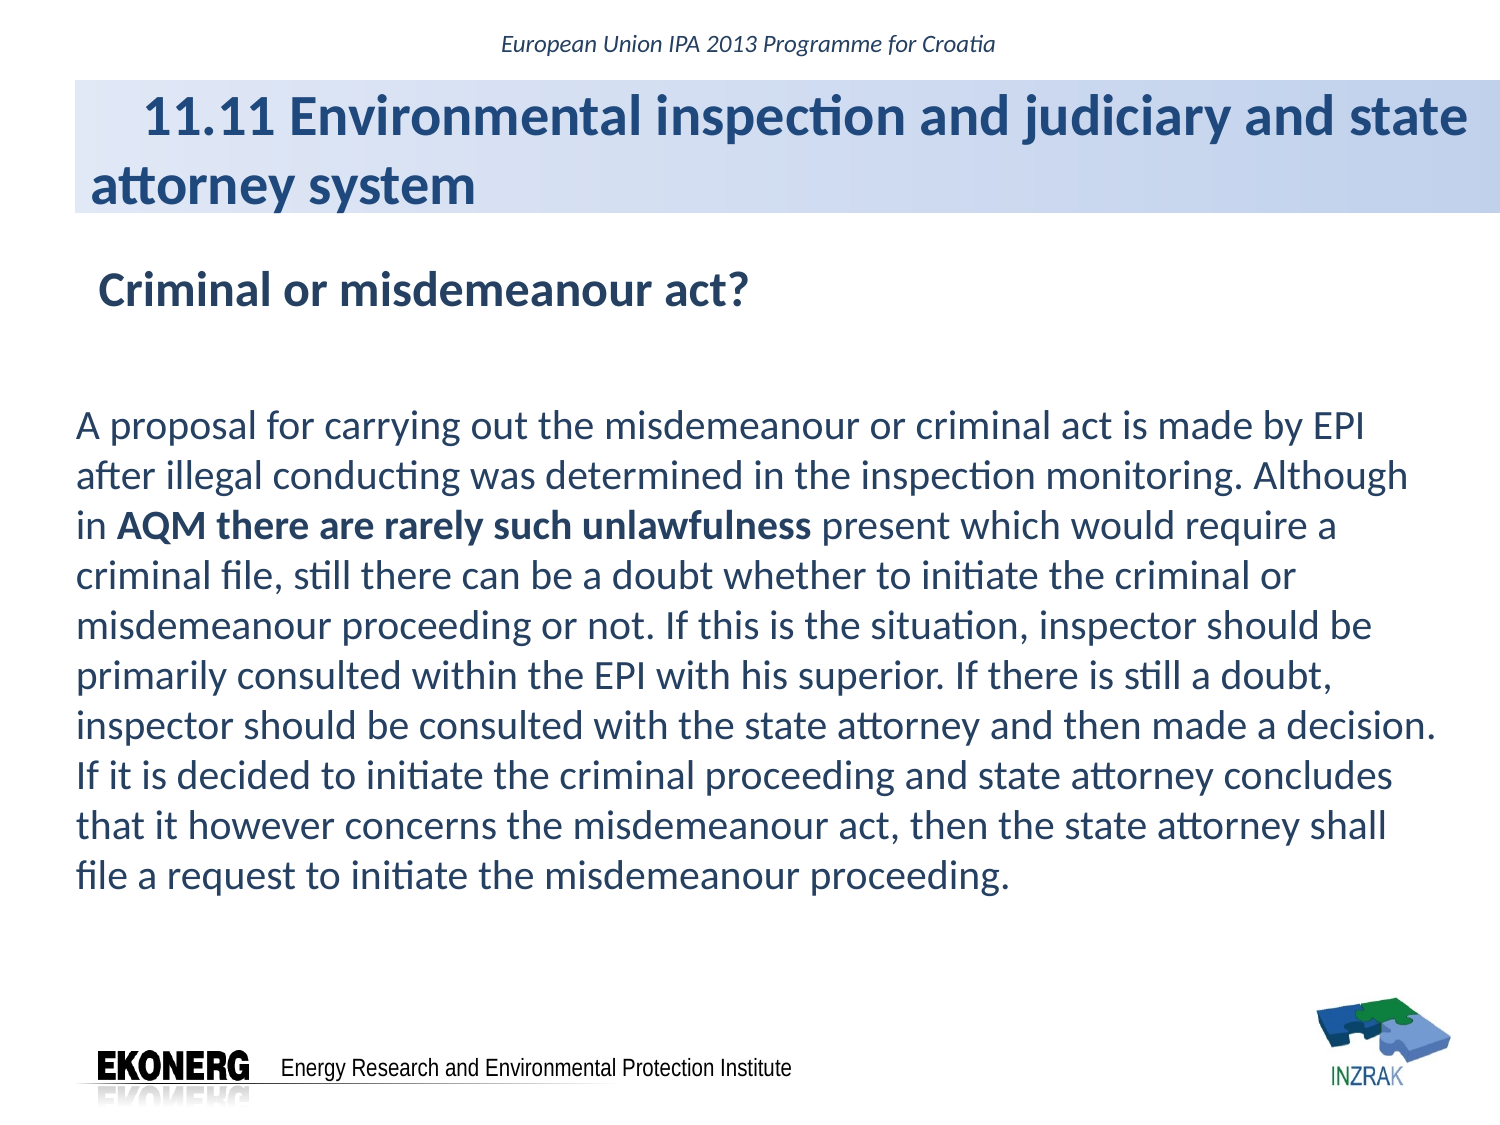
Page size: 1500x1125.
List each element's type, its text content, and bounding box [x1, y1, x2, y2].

picture [1315, 996, 1451, 1093]
text_box Criminal or misdemeanour act? [84, 249, 1451, 325]
text_box A proposal for carrying out the misdemeanour or criminal act is made by EPI after illegal conducting was determined in the inspection monitoring. Although in AQM there are rarely such unlawfulness present which would require a criminal file, still there can be a doubt whether to initiate the criminal or misdemeanour proceeding or not. If this is the situation, inspector should be primarily consulted within the EPI with his superior. If there is still a doubt, inspector should be consulted with the state attorney and then made a decision. If it is decided to initiate the criminal proceeding and state attorney concludes that it however concerns the misdemeanour act, then the state attorney shall file a request to initiate the misdemeanour proceeding. [61, 390, 1453, 906]
title 11.11 Environmental inspection and judiciary and state attorney system [75, 80, 1500, 213]
text_box European Union IPA 2013 Programme for Croatia [0, 23, 1498, 71]
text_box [61, 1038, 636, 1112]
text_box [72, 1043, 812, 1112]
